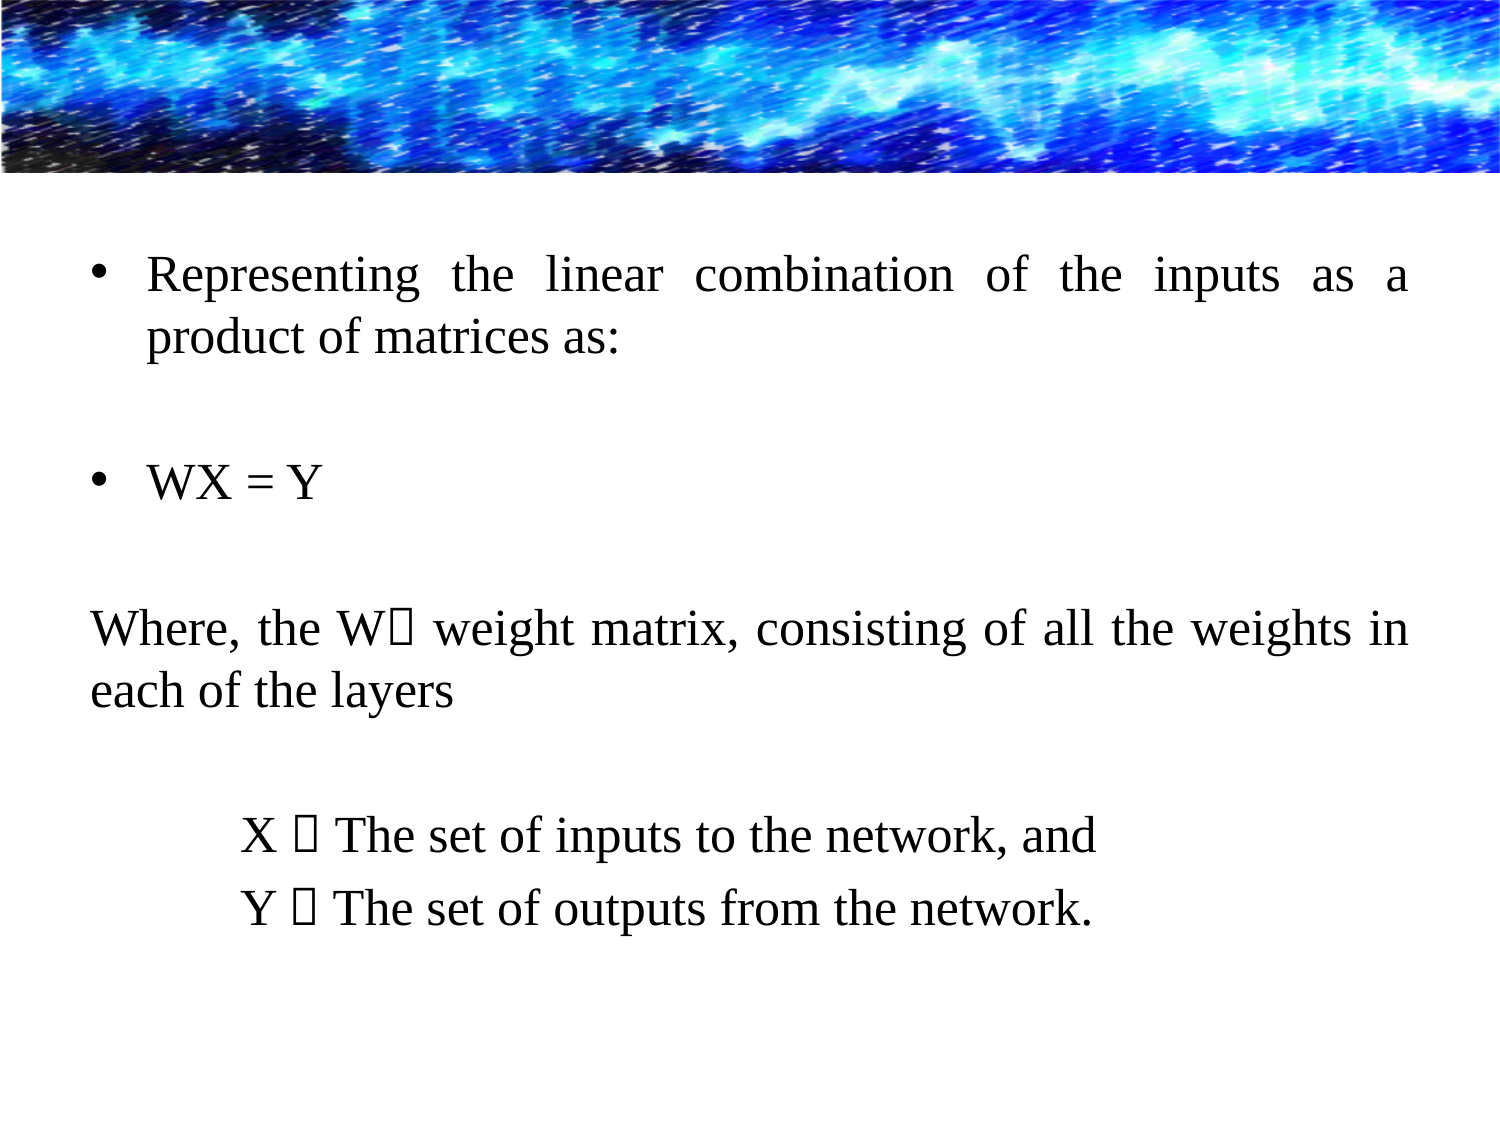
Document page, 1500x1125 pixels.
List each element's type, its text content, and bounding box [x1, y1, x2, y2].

picture [0, 0, 1500, 173]
list Representing the linear combination of the inputs as a product of matrices as: WX = Y Where, the W weight matrix, consisting of all the weights in each of the layers X  The set of inputs to the network, and Y  The set of outputs from the network. [75, 231, 1425, 1000]
